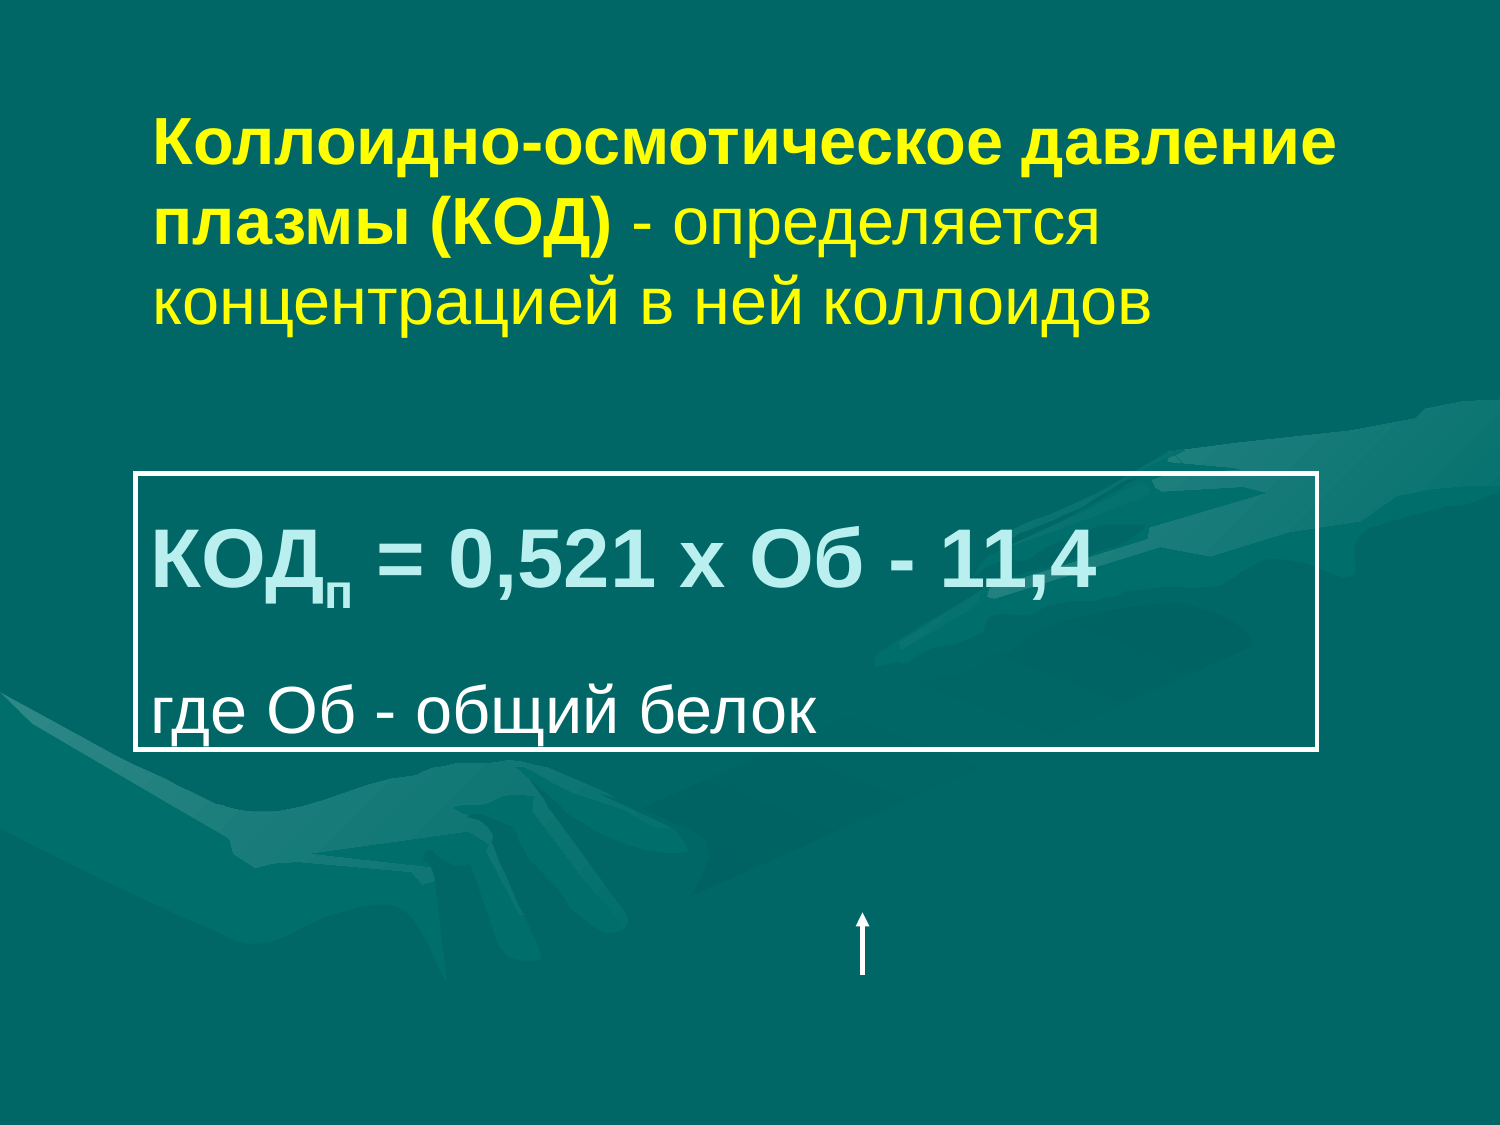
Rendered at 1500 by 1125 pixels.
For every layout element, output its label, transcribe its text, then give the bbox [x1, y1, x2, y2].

text_box Коллоидно-осмотическое давление плазмы (КОД) - определяется концентрацией в ней коллоидов [137, 90, 1500, 346]
text_box КОДп = 0,521 х Об - 11,4 где Об - общий белок [135, 473, 1317, 750]
